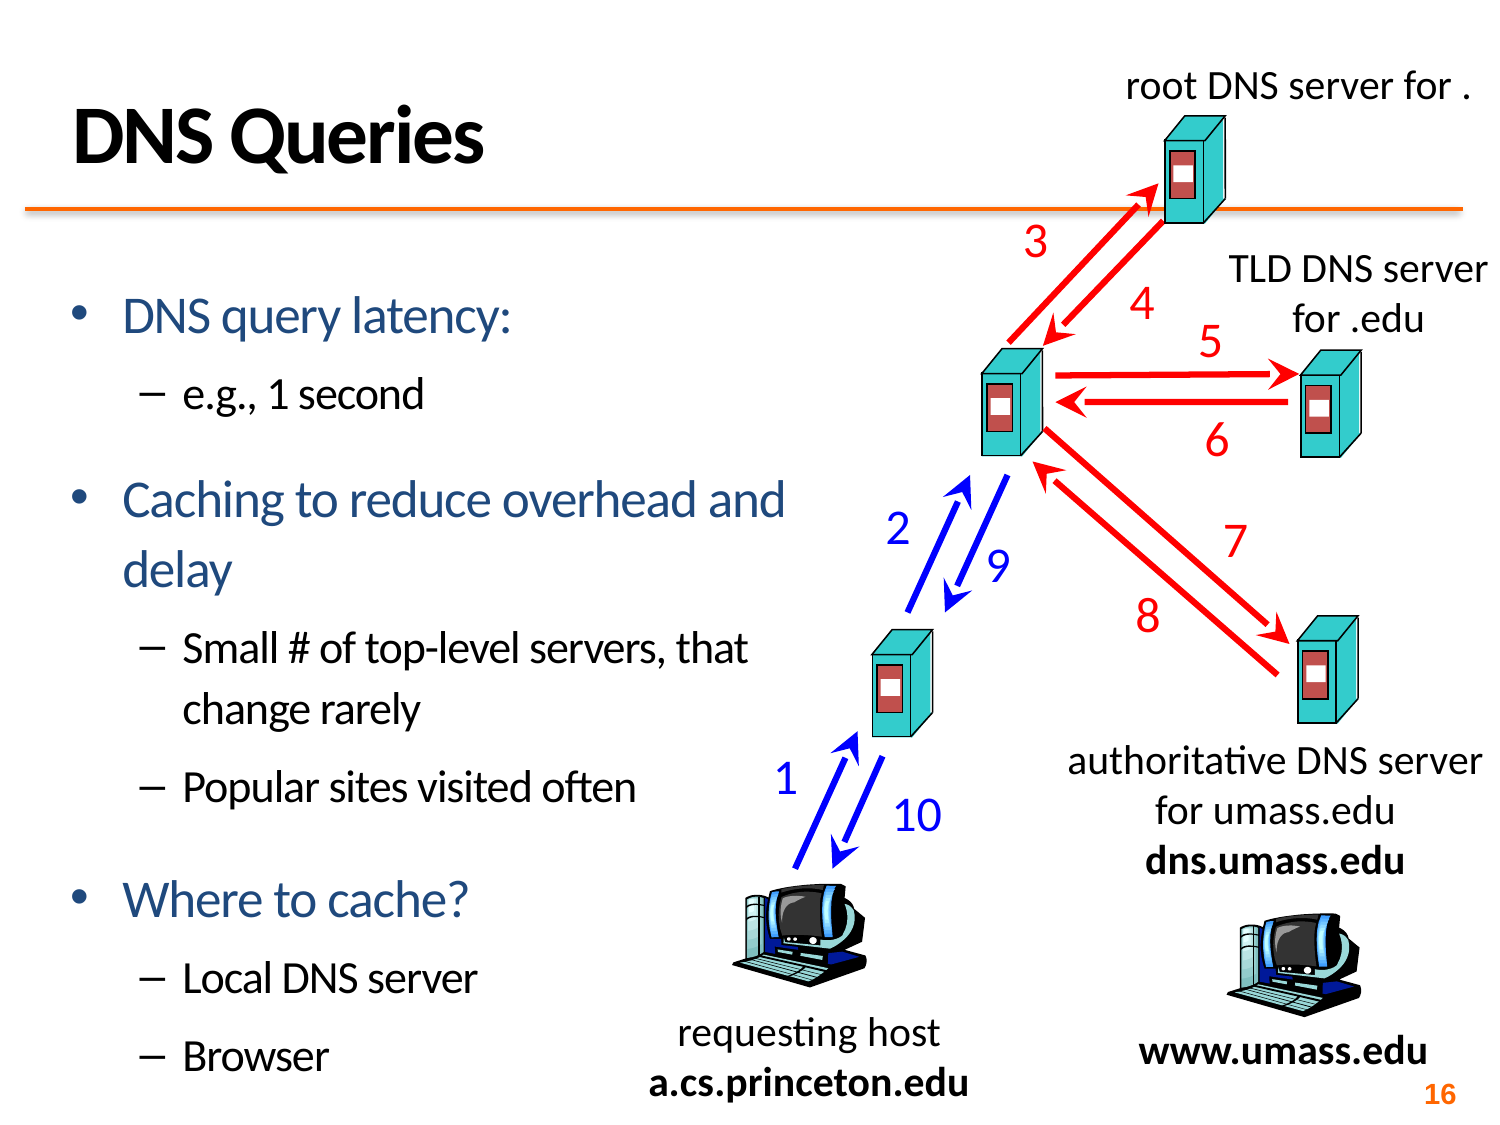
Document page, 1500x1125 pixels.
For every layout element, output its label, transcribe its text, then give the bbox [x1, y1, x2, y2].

text_box requesting host a.cs.princeton.edu [633, 997, 985, 1112]
text_box DNS query latency: e.g., 1 second Caching to reduce overhead and delay Small # of top-level servers, that change rarely Popular sites visited often Where to cache? Local DNS server Browser [64, 267, 794, 1096]
text_box 7 [1207, 499, 1263, 575]
text_box www.umass.edu [1123, 1015, 1444, 1081]
title DNS Queries [57, 12, 1463, 188]
text_box [1042, 323, 1065, 346]
text_box 5 [1182, 299, 1238, 375]
text_box [1055, 391, 1077, 413]
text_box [981, 348, 1043, 457]
text_box 2 [870, 487, 926, 563]
text_box 4 [1114, 262, 1170, 338]
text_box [1297, 615, 1359, 724]
text_box 1 [757, 737, 813, 813]
text_box 9 [970, 524, 1026, 600]
text_box 8 [1120, 574, 1176, 650]
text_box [1164, 115, 1226, 224]
text_box TLD DNS server for .edu [1193, 233, 1500, 349]
text_box [1267, 622, 1290, 644]
slide_number 16 [1112, 1074, 1463, 1110]
text_box [831, 845, 851, 869]
text_box [839, 731, 859, 755]
text_box [1136, 183, 1159, 206]
text_box [1278, 363, 1295, 385]
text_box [1300, 349, 1362, 459]
text_box [1034, 464, 1055, 483]
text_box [731, 882, 869, 988]
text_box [871, 629, 933, 738]
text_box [1226, 912, 1364, 1018]
text_box [955, 476, 971, 499]
text_box root DNS server for . [1077, 50, 1500, 115]
text_box 10 [876, 774, 957, 849]
text_box 3 [1007, 199, 1063, 275]
text_box [944, 589, 963, 613]
text_box authoritative DNS server for umass.edu dns.umass.edu [1052, 725, 1499, 890]
text_box 6 [1189, 399, 1245, 474]
